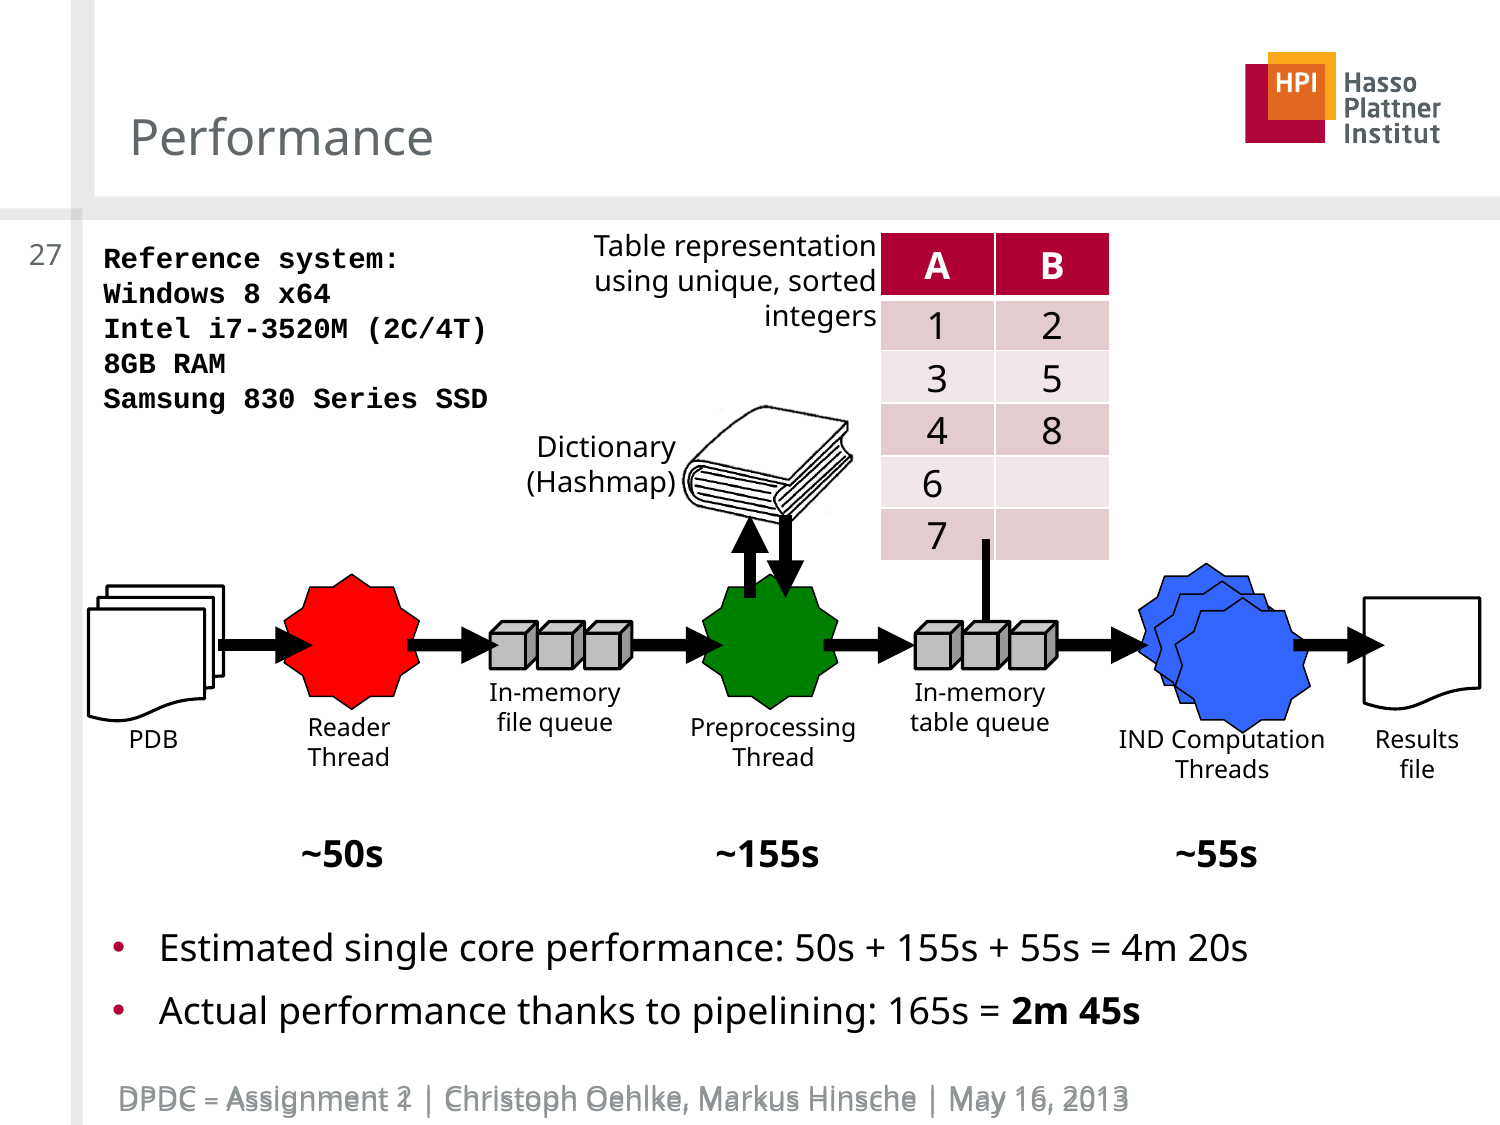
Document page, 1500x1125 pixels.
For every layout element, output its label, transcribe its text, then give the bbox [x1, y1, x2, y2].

table_cell 7 [881, 509, 994, 560]
table_cell 1 [881, 301, 994, 350]
title Performance [128, 0, 1154, 166]
text_box [537, 621, 585, 668]
text_box Table representation using unique, sorted integers [572, 219, 892, 340]
list Estimated single core performance: 50s + 155s + 55s = 4m 20s Actual performance thanks to pipelining: 165s = 2m 45s [111, 916, 1471, 1040]
text_box [915, 621, 963, 668]
text_box ~50s [183, 822, 502, 882]
text_box Reader Thread [284, 704, 415, 779]
table_cell 3 [881, 351, 994, 402]
table_cell 5 [996, 351, 1109, 402]
table_cell 8 [996, 404, 1109, 455]
text_box Preprocessing Thread [667, 704, 880, 779]
text_box [1138, 563, 1255, 664]
text_box ~55s [1057, 822, 1377, 882]
text_box [490, 621, 538, 668]
text_box [1175, 597, 1311, 715]
text_box [1364, 597, 1480, 709]
text_box [284, 574, 420, 704]
text_box Dictionary (Hashmap) [490, 420, 673, 506]
table_cell 6 [881, 457, 994, 507]
table_cell 4 [881, 404, 994, 455]
text_box Results file [1352, 715, 1483, 791]
text_box [702, 574, 838, 704]
text_box [962, 621, 1010, 668]
text_box PDB [88, 716, 219, 761]
text_box [584, 621, 632, 668]
text_box Reference system: Windows 8 x64 Intel i7-3520M (2C/4T) 8GB RAM Samsung 830 Series SSD [88, 231, 514, 422]
text_box 27 [0, 236, 63, 291]
table_cell [996, 509, 1109, 560]
text_box In-memory file queue [466, 668, 644, 744]
text_box In-memory table queue [879, 668, 1081, 744]
table_header B [996, 233, 1109, 295]
table_cell [996, 457, 1109, 507]
text_box [1154, 581, 1270, 704]
text_box IND Computation Threads [1092, 715, 1352, 791]
text_box [1009, 621, 1058, 668]
table_header A [892, 233, 994, 295]
text_box ~155s [608, 822, 928, 882]
table_cell 2 [996, 301, 1109, 350]
text_box [88, 586, 224, 716]
text_box DPDC – Assignment 1 | Christoph Oehlke, Markus Hinsche | May 16, 2013 [117, 1076, 1459, 1118]
picture [678, 396, 857, 529]
text_box [1160, 674, 1174, 686]
